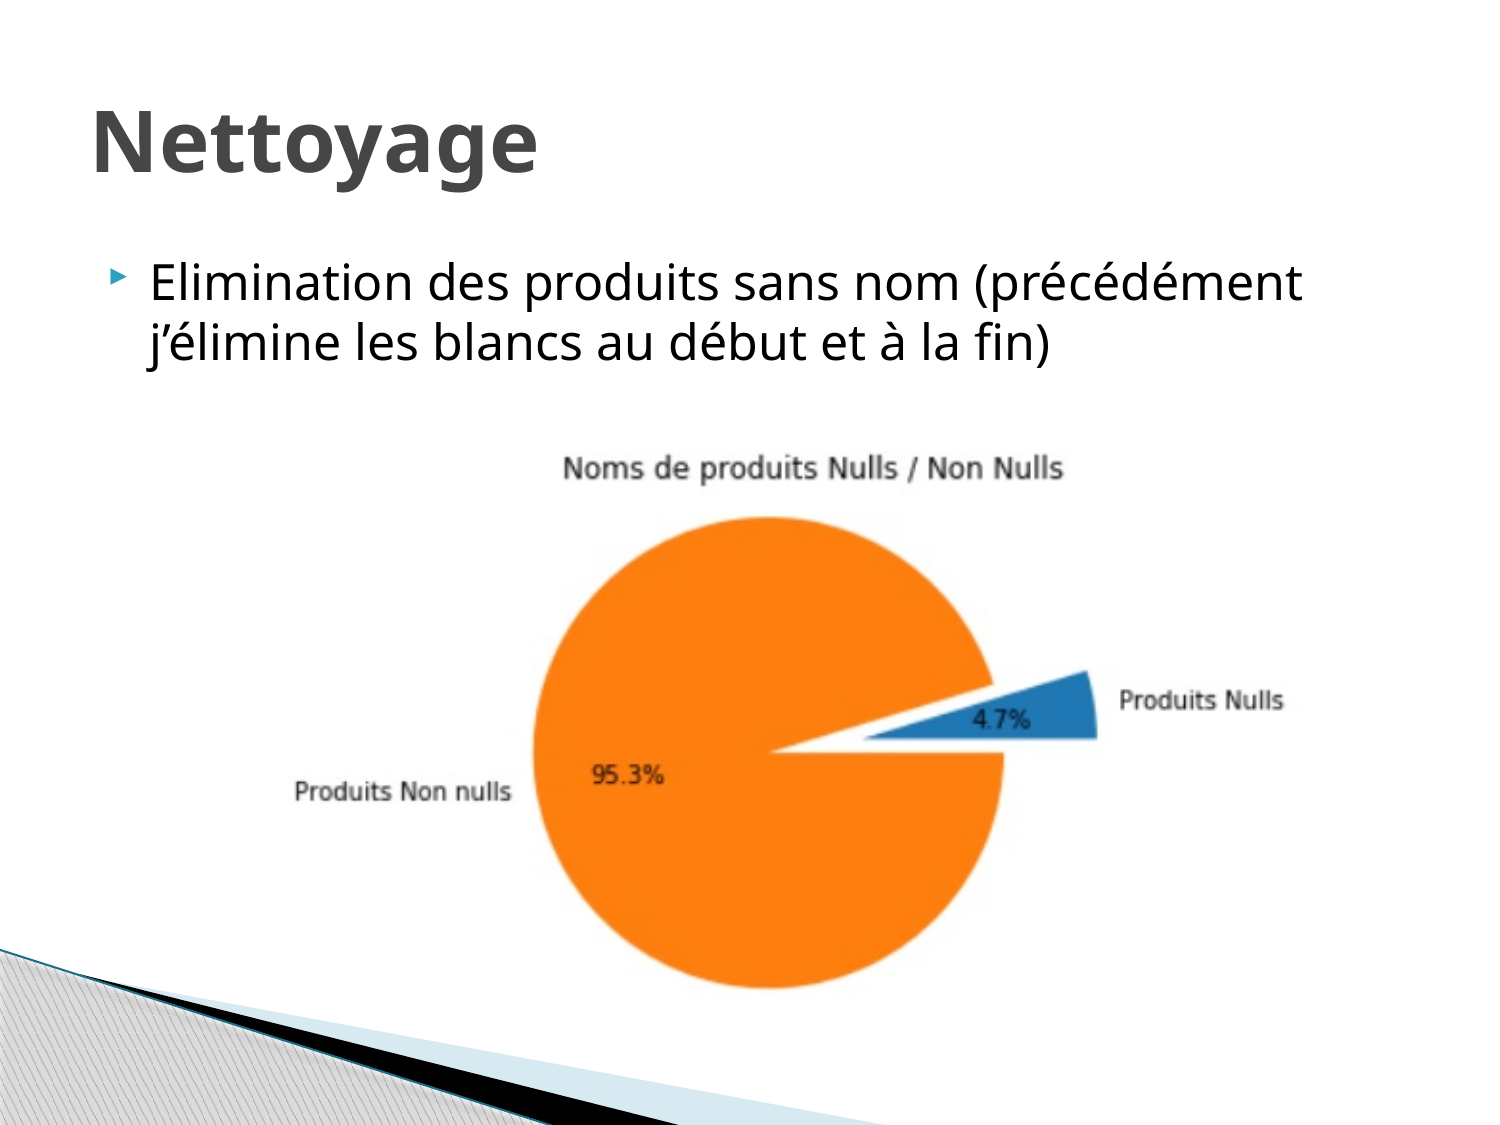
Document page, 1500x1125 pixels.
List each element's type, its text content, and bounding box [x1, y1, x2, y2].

title Nettoyage [75, 45, 1425, 233]
list Elimination des produits sans nom (précédément j’élimine les blancs au début et à la fin) [75, 243, 1425, 986]
picture [257, 421, 1348, 997]
